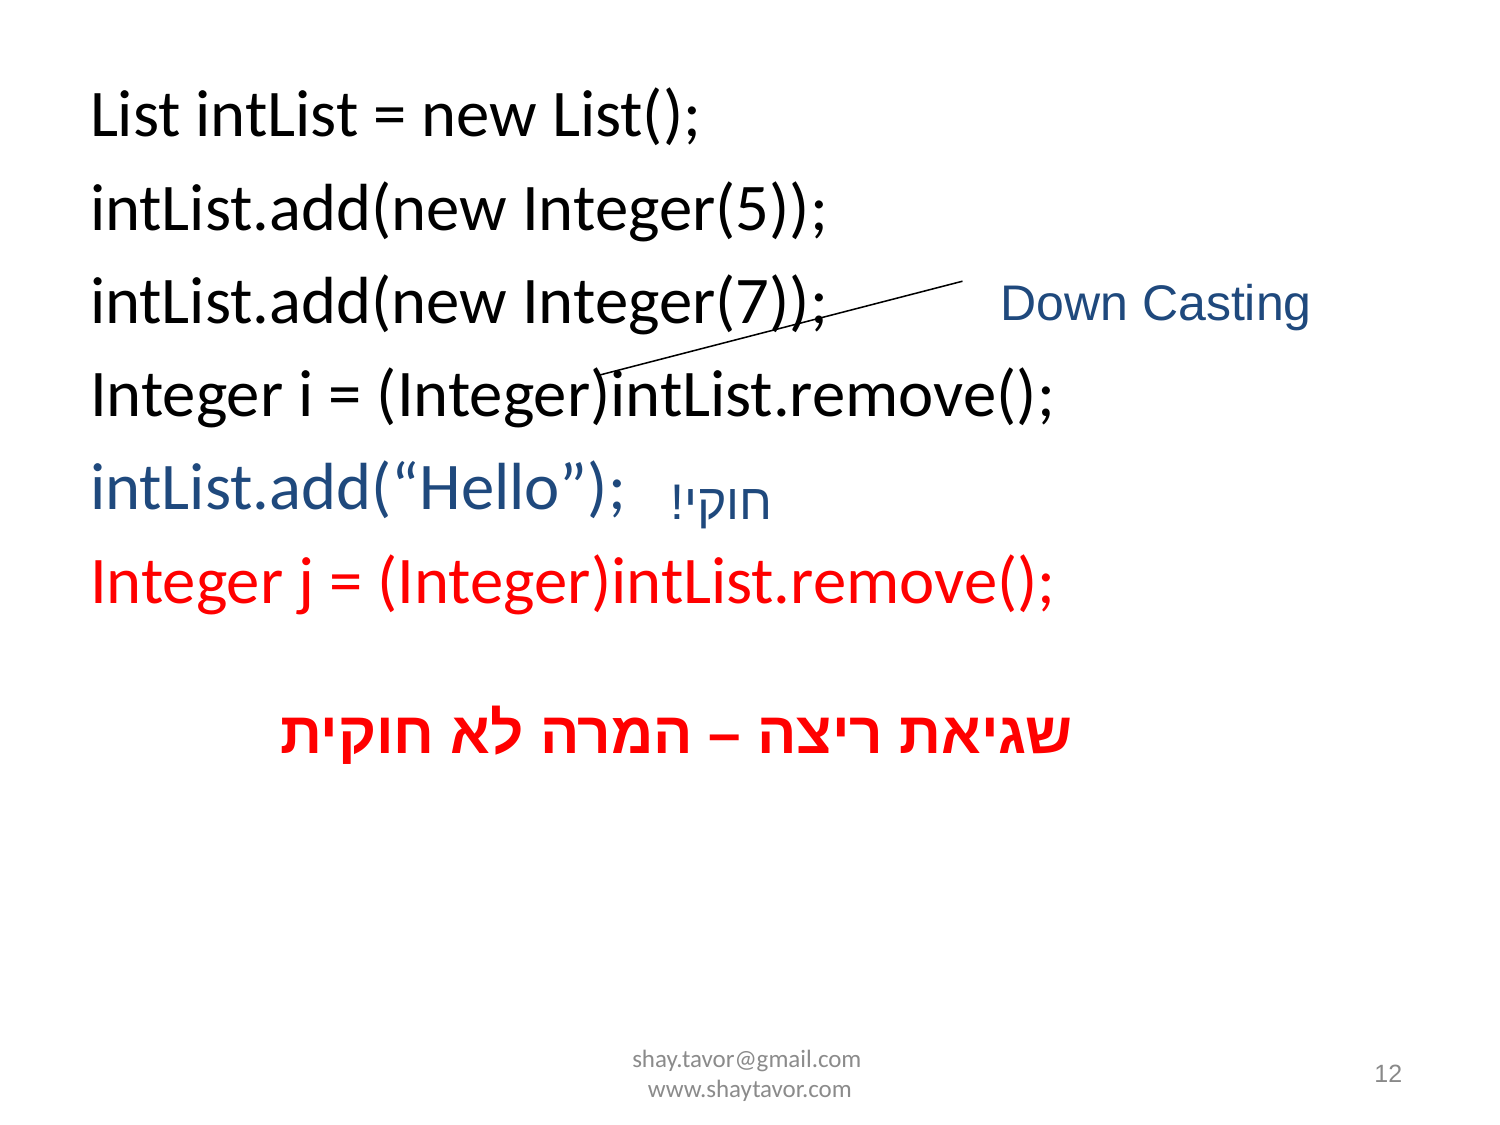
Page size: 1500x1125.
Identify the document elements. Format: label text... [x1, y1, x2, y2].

list List intList = new List(); intList.add(new Integer(5)); intList.add(new Integer(7)); Integer i = (Integer)intList.remove(); intList.add(“Hello”); Integer j = (Integer)intList.remove(); [75, 62, 1425, 1005]
slide_number 12 [1359, 1042, 1425, 1103]
footer shay.tavor@gmail.com www.shaytavor.com [512, 1042, 988, 1103]
text_box Down Casting [975, 262, 1337, 362]
text_box חוקי! [624, 462, 788, 538]
text_box שגיאת ריצה – המרה לא חוקית [262, 687, 1088, 773]
